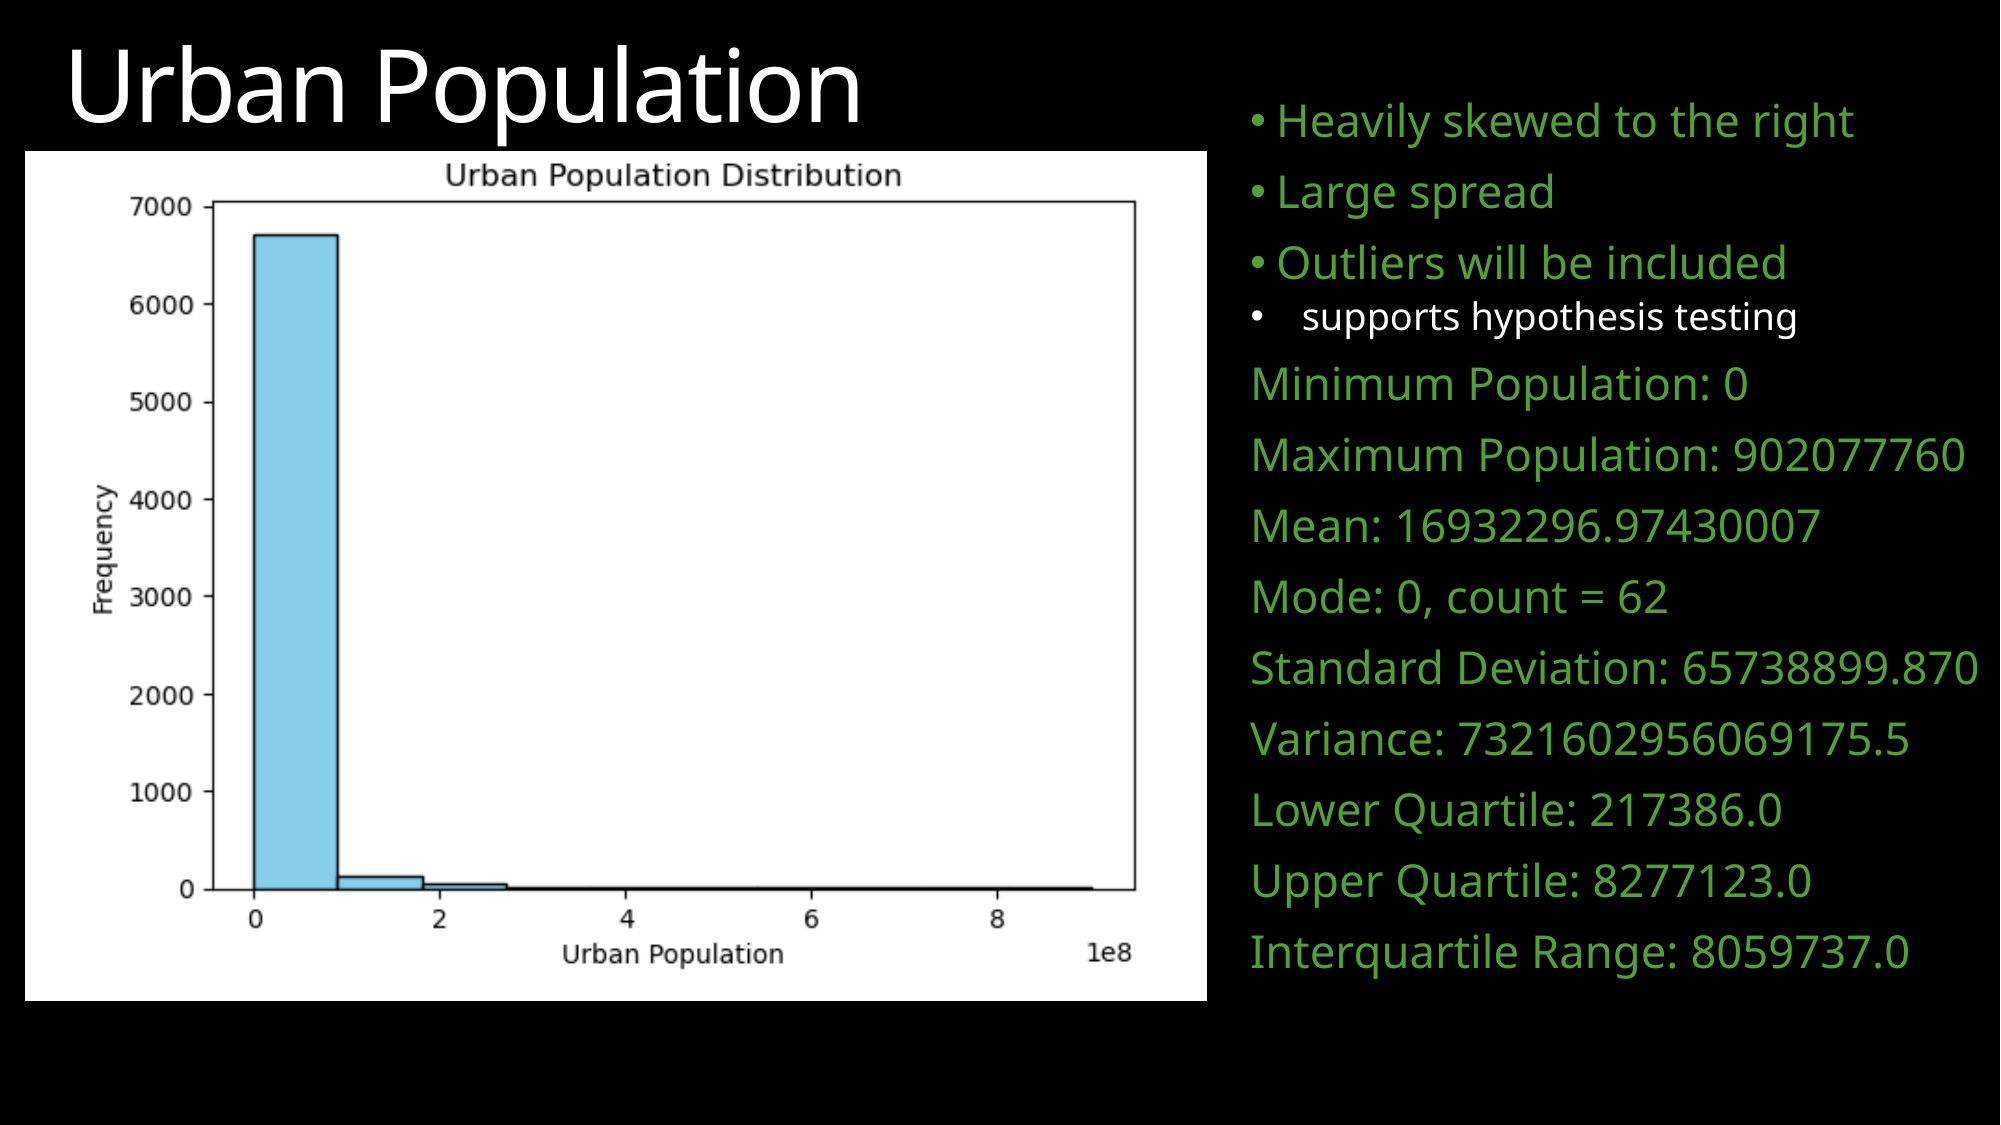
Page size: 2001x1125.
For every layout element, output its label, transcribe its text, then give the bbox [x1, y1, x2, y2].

picture [24, 150, 1207, 1001]
title Urban Population [48, 32, 1021, 150]
list Heavily skewed to the right Large spread Outliers will be included supports hypothesis testing Minimum Population: 0 Maximum Population: 902077760 Mean: 16932296.97430007 Mode: 0, count = 62 Standard Deviation: 65738899.870 Variance: 7321602956069175.5 Lower Quartile: 217386.0 Upper Quartile: 8277123.0 Interquartile Range: 8059737.0 [1235, 92, 2000, 1061]
